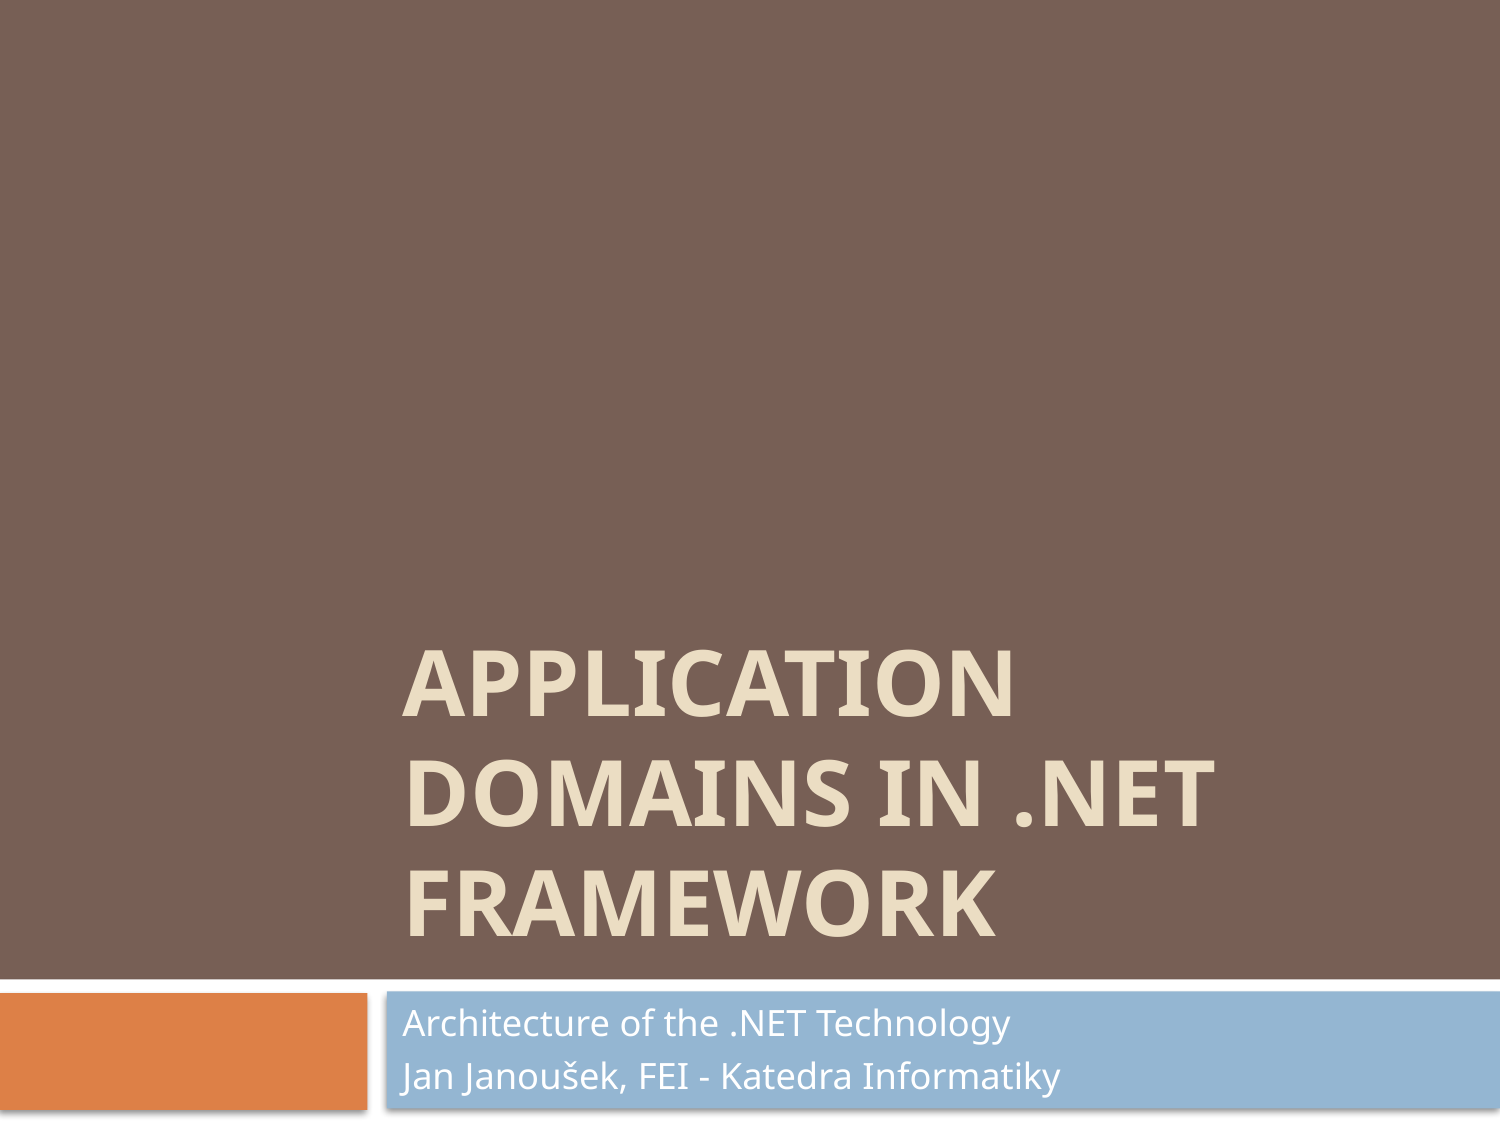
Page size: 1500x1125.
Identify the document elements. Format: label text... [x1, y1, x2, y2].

title Application domains in .NET Framework [387, 515, 1450, 963]
subtitle Architecture of the .NET Technology Jan Janoušek, FEI - Katedra Informatiky [387, 992, 1488, 1105]
